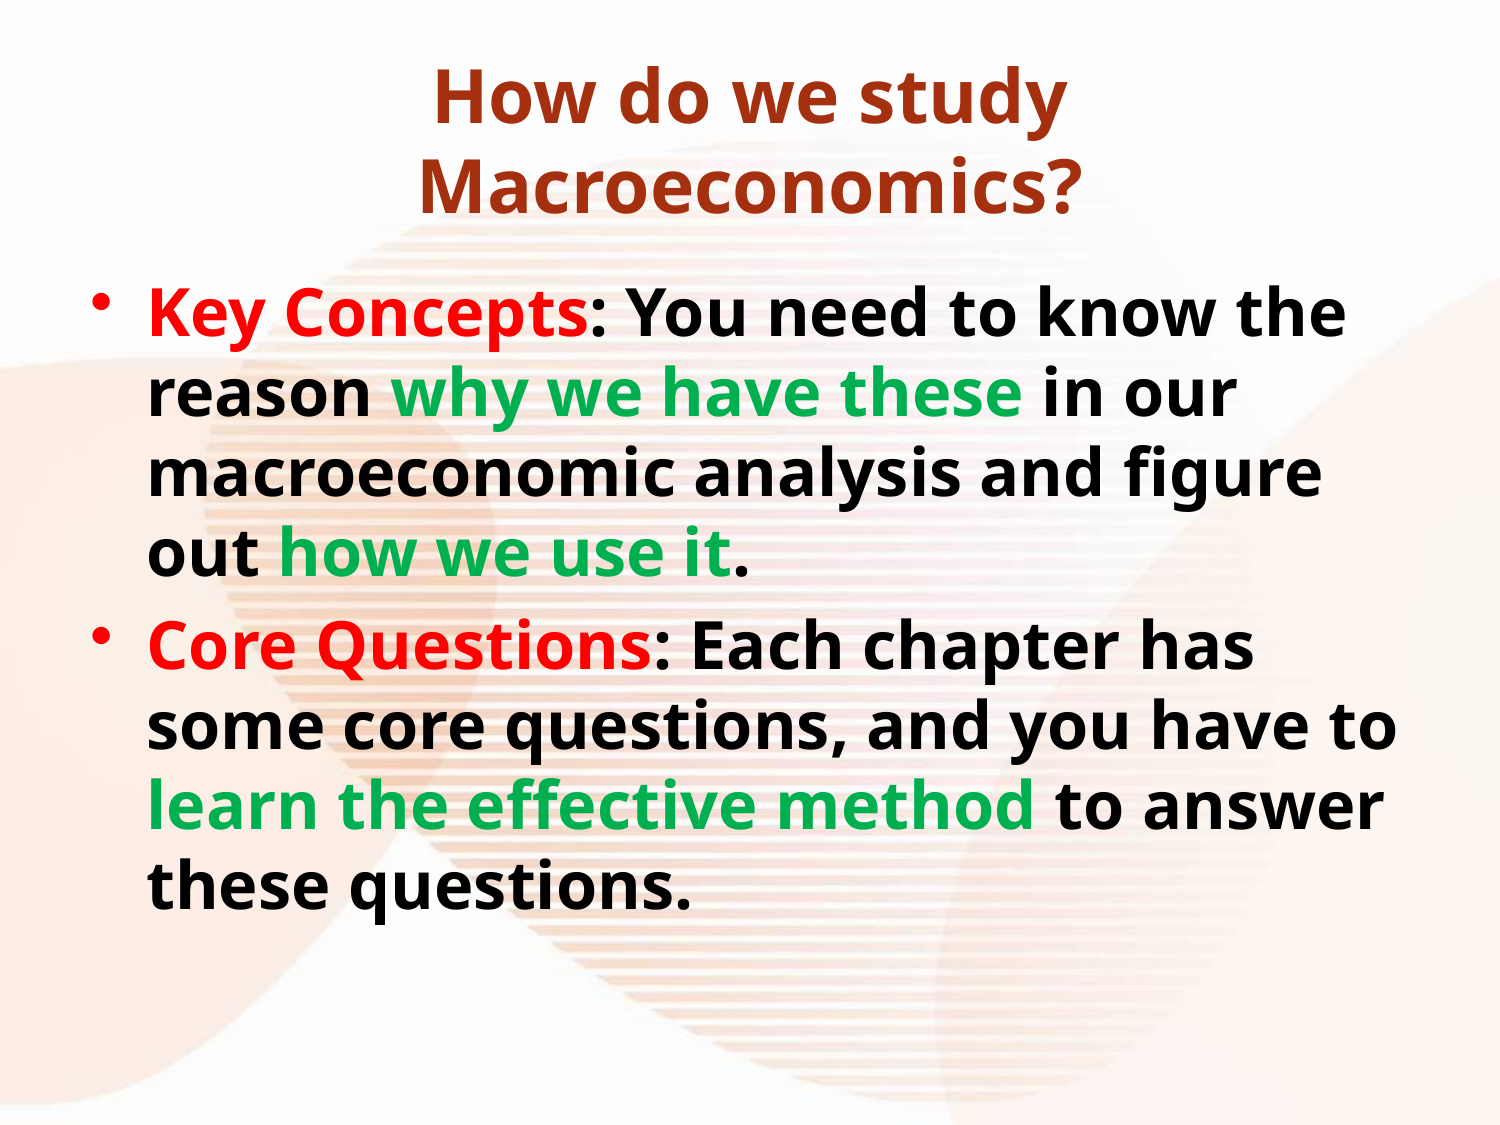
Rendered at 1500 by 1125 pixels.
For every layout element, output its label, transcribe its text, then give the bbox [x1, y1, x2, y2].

title How do we study Macroeconomics? [74, 44, 1426, 233]
list Key Concepts: You need to know the reason why we have these in our macroeconomic analysis and figure out how we use it. Core Questions: Each chapter has some core questions, and you have to learn the effective method to answer these questions. [75, 262, 1425, 1005]
picture [0, 0, 1500, 1125]
